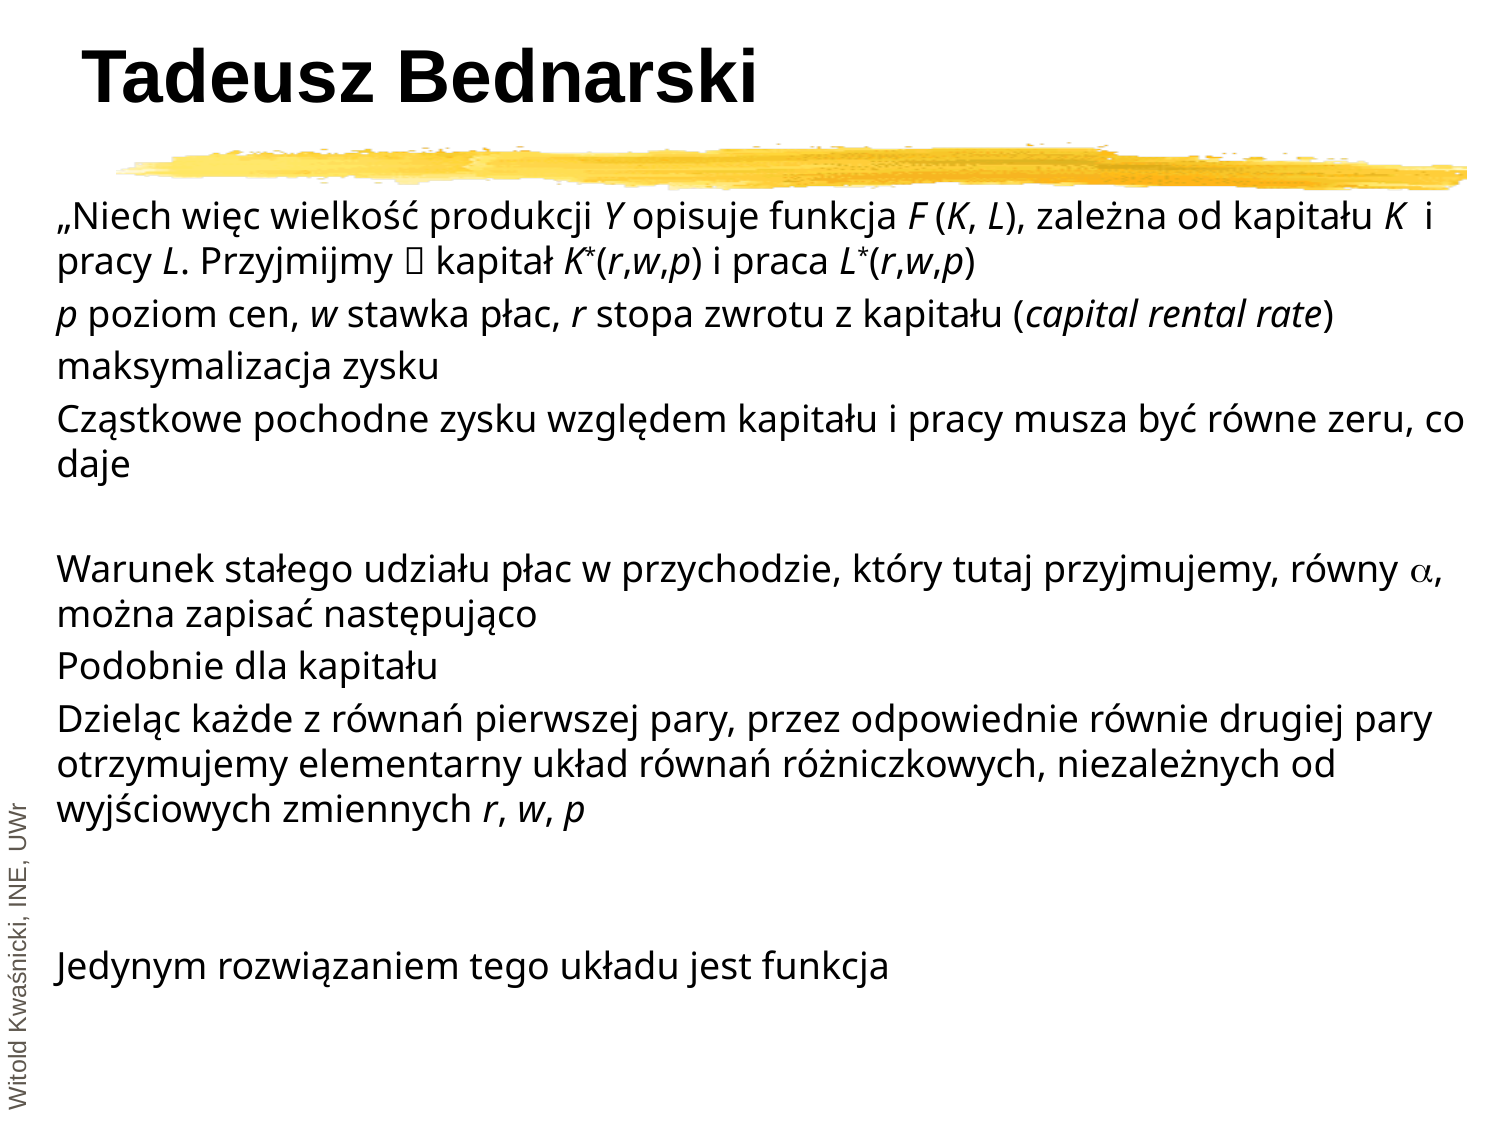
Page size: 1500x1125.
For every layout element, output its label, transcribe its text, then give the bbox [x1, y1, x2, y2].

slide_number Witold Kwaśnicki, INE, UWr [4, 493, 39, 1125]
title Tadeusz Bednarski [66, 37, 1342, 126]
picture [116, 137, 1467, 201]
